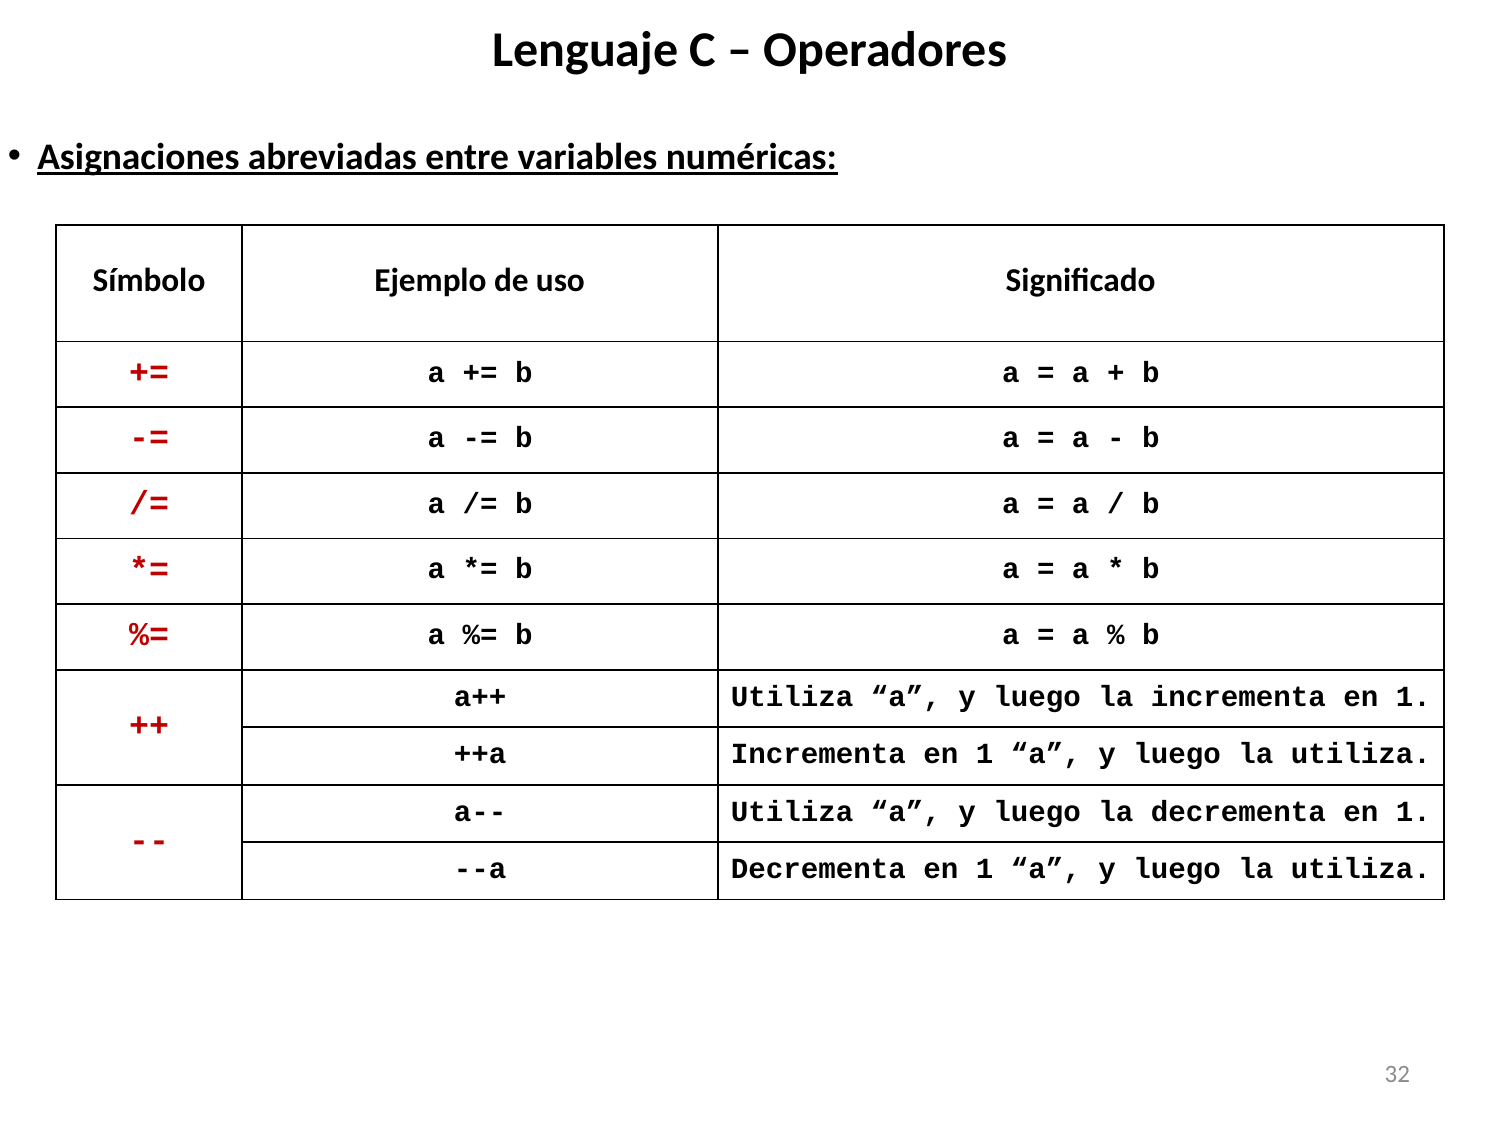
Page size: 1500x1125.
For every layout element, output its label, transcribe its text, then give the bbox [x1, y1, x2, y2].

table_cell ++a [243, 728, 717, 784]
table_cell a /= b [243, 474, 717, 538]
table_cell --a [243, 843, 717, 899]
table_cell a = a % b [719, 605, 1443, 669]
table_header Ejemplo de uso [243, 226, 717, 341]
title Lenguaje C – Operadores [75, 0, 1425, 93]
slide_number 32 [1074, 1042, 1425, 1103]
table_cell -- [57, 786, 241, 899]
table_cell ++ [57, 671, 241, 784]
table_cell a = a / b [719, 474, 1443, 538]
table_cell Utiliza “a”, y luego la decrementa en 1. [719, 786, 1443, 841]
table_cell a -= b [243, 408, 717, 472]
text_box Asignaciones abreviadas entre variables numéricas: [0, 124, 938, 185]
table_header Significado [719, 226, 1443, 341]
table_cell a = a - b [719, 408, 1443, 472]
table_cell a %= b [243, 605, 717, 669]
table_cell -= [57, 408, 241, 472]
table_cell += [57, 342, 241, 406]
table_cell a-- [243, 786, 717, 841]
table_cell a++ [243, 671, 717, 726]
table_cell a += b [243, 342, 717, 406]
table_cell Decrementa en 1 “a”, y luego la utiliza. [719, 843, 1443, 899]
table_cell %= [57, 605, 241, 669]
table_cell /= [57, 474, 241, 538]
table_cell Incrementa en 1 “a”, y luego la utiliza. [719, 728, 1443, 784]
table_cell Utiliza “a”, y luego la incrementa en 1. [719, 671, 1443, 726]
table_cell *= [57, 539, 241, 603]
table_cell a *= b [243, 539, 717, 603]
table_cell a = a * b [719, 539, 1443, 603]
table_cell a = a + b [719, 342, 1443, 406]
table_header Símbolo [57, 226, 241, 341]
